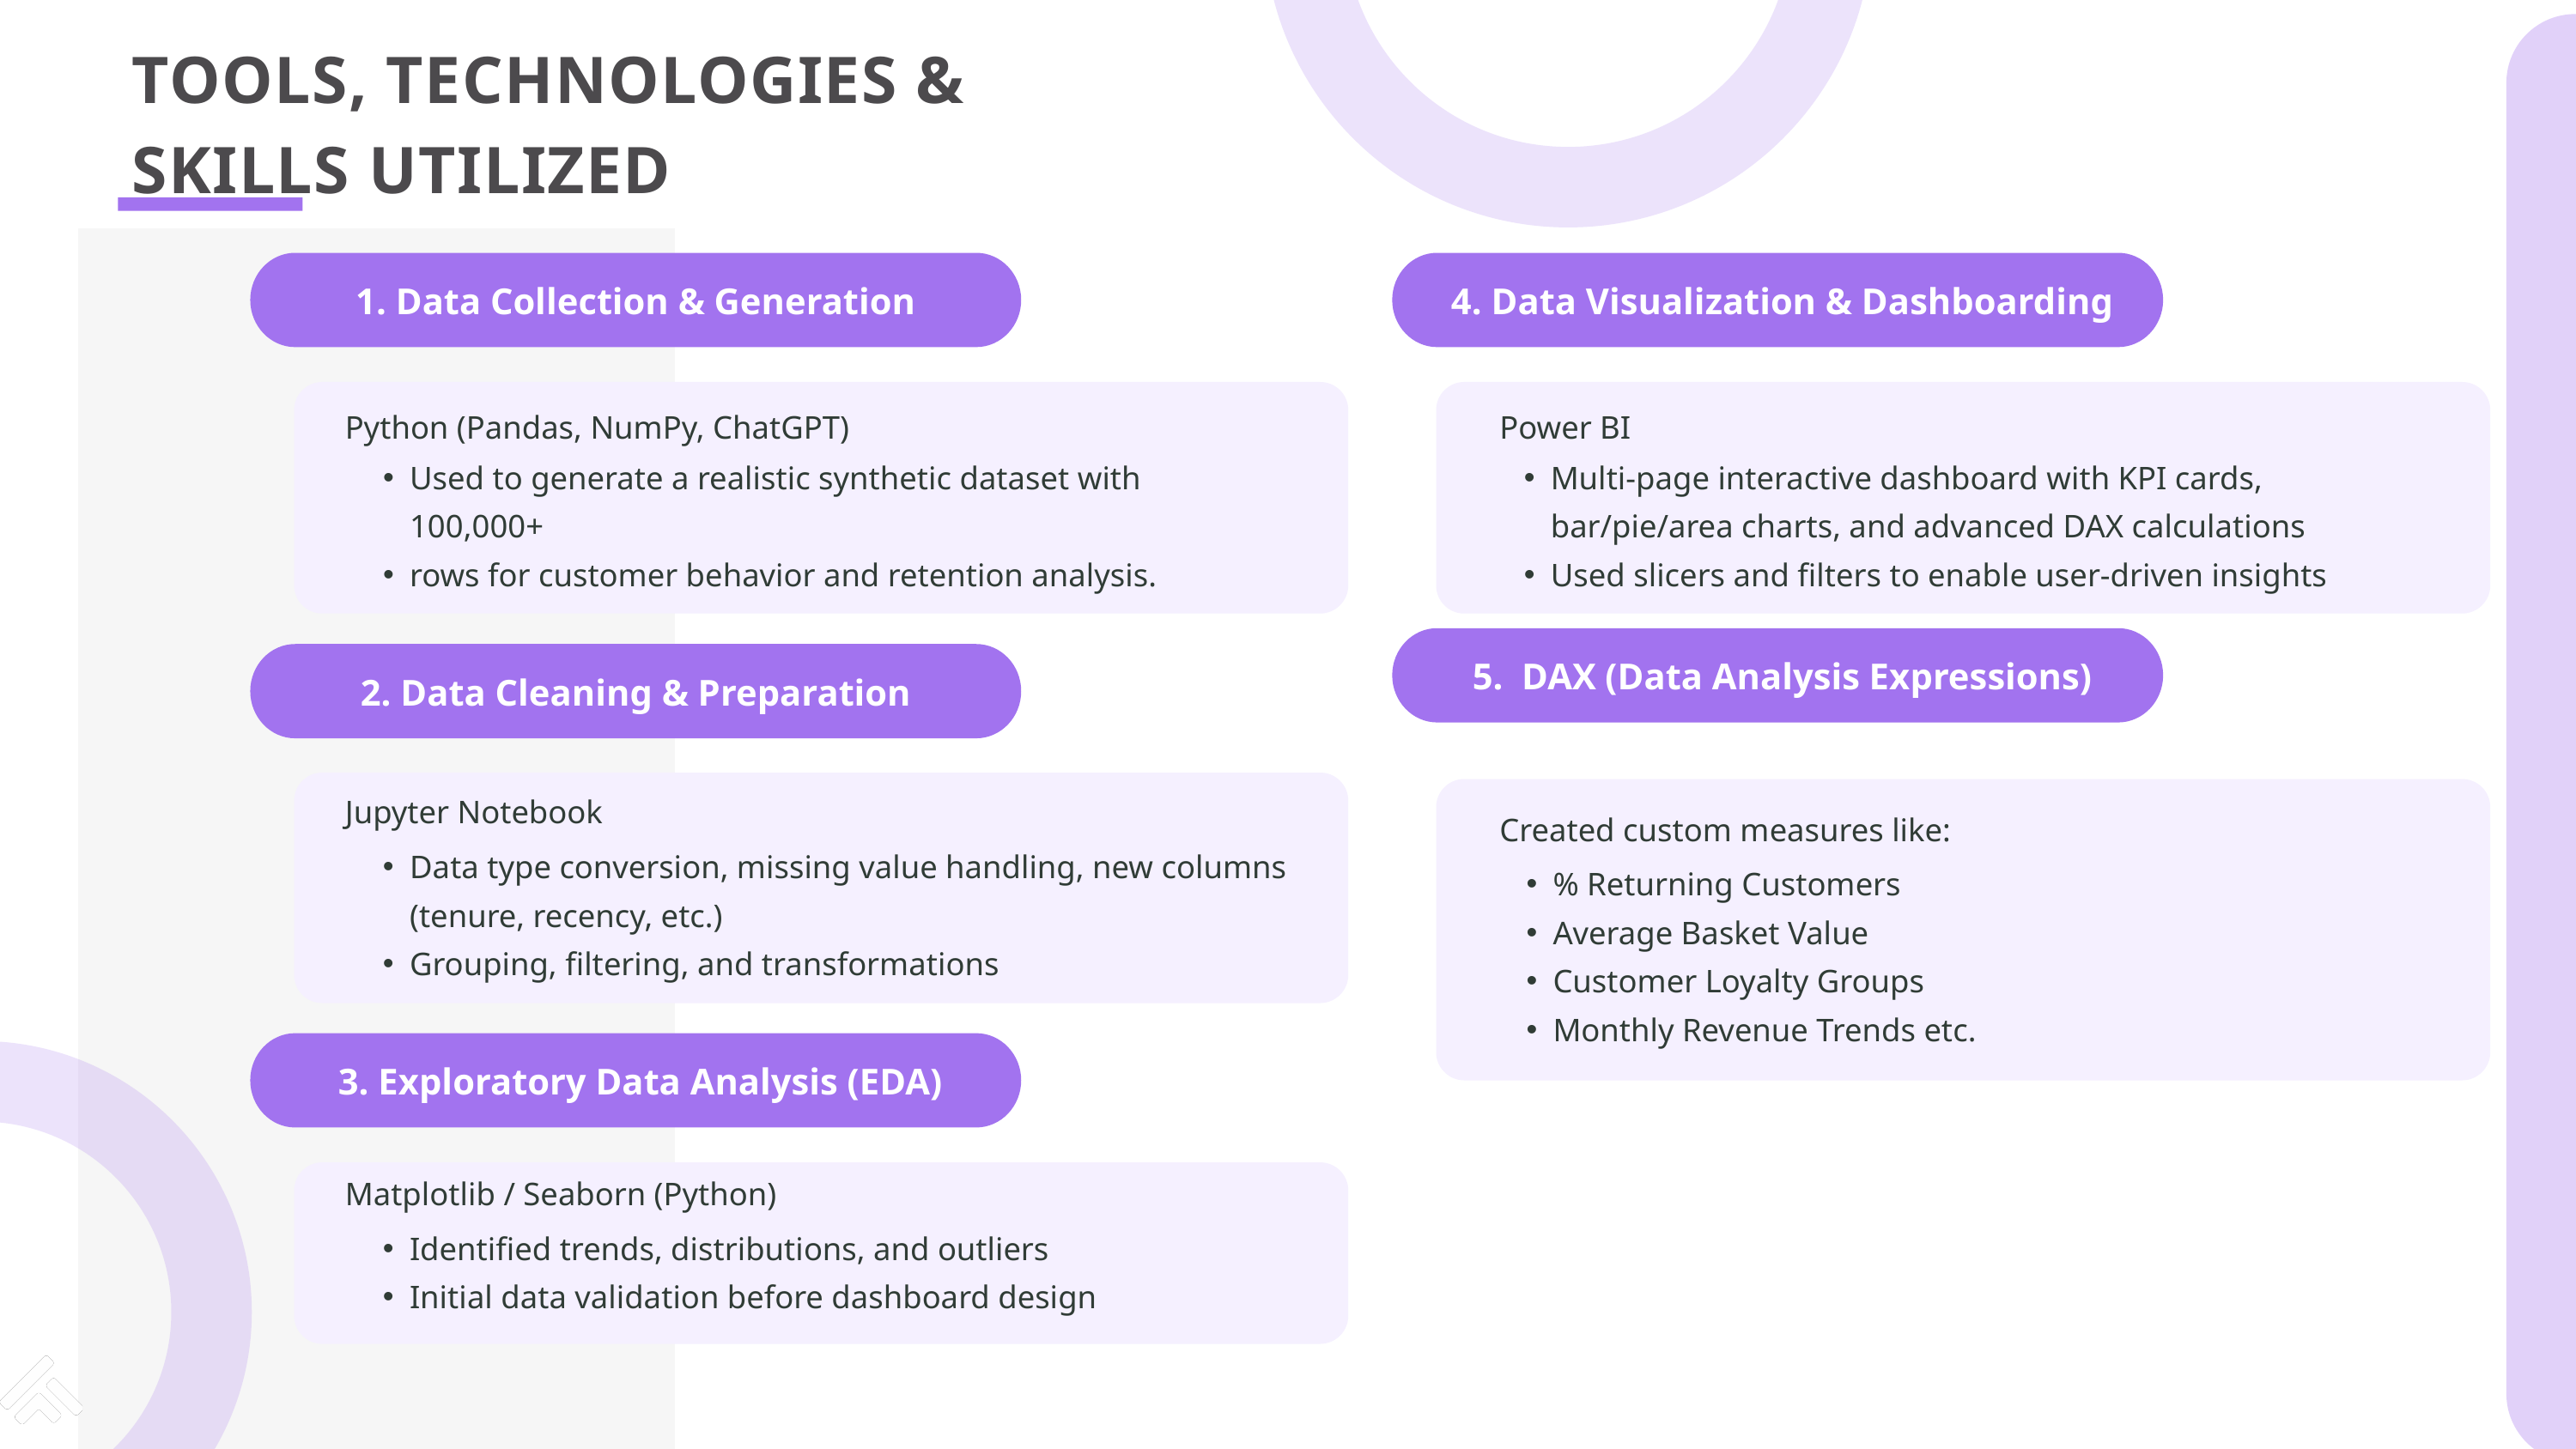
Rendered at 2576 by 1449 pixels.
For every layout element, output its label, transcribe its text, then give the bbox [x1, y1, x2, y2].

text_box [294, 381, 1349, 614]
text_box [294, 1161, 1349, 1344]
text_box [250, 252, 1022, 348]
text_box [1303, 0, 1832, 188]
text_box TOOLS, TECHNOLOGIES & SKILLS UTILIZED [131, 26, 1058, 207]
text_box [77, 228, 676, 1449]
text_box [1392, 252, 2164, 348]
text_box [1392, 627, 2164, 723]
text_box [0, 1081, 212, 1449]
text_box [1436, 779, 2491, 1081]
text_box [250, 643, 1022, 739]
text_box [1436, 381, 2491, 614]
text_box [2506, 14, 2576, 1449]
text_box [294, 772, 1349, 1003]
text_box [250, 1033, 1022, 1128]
